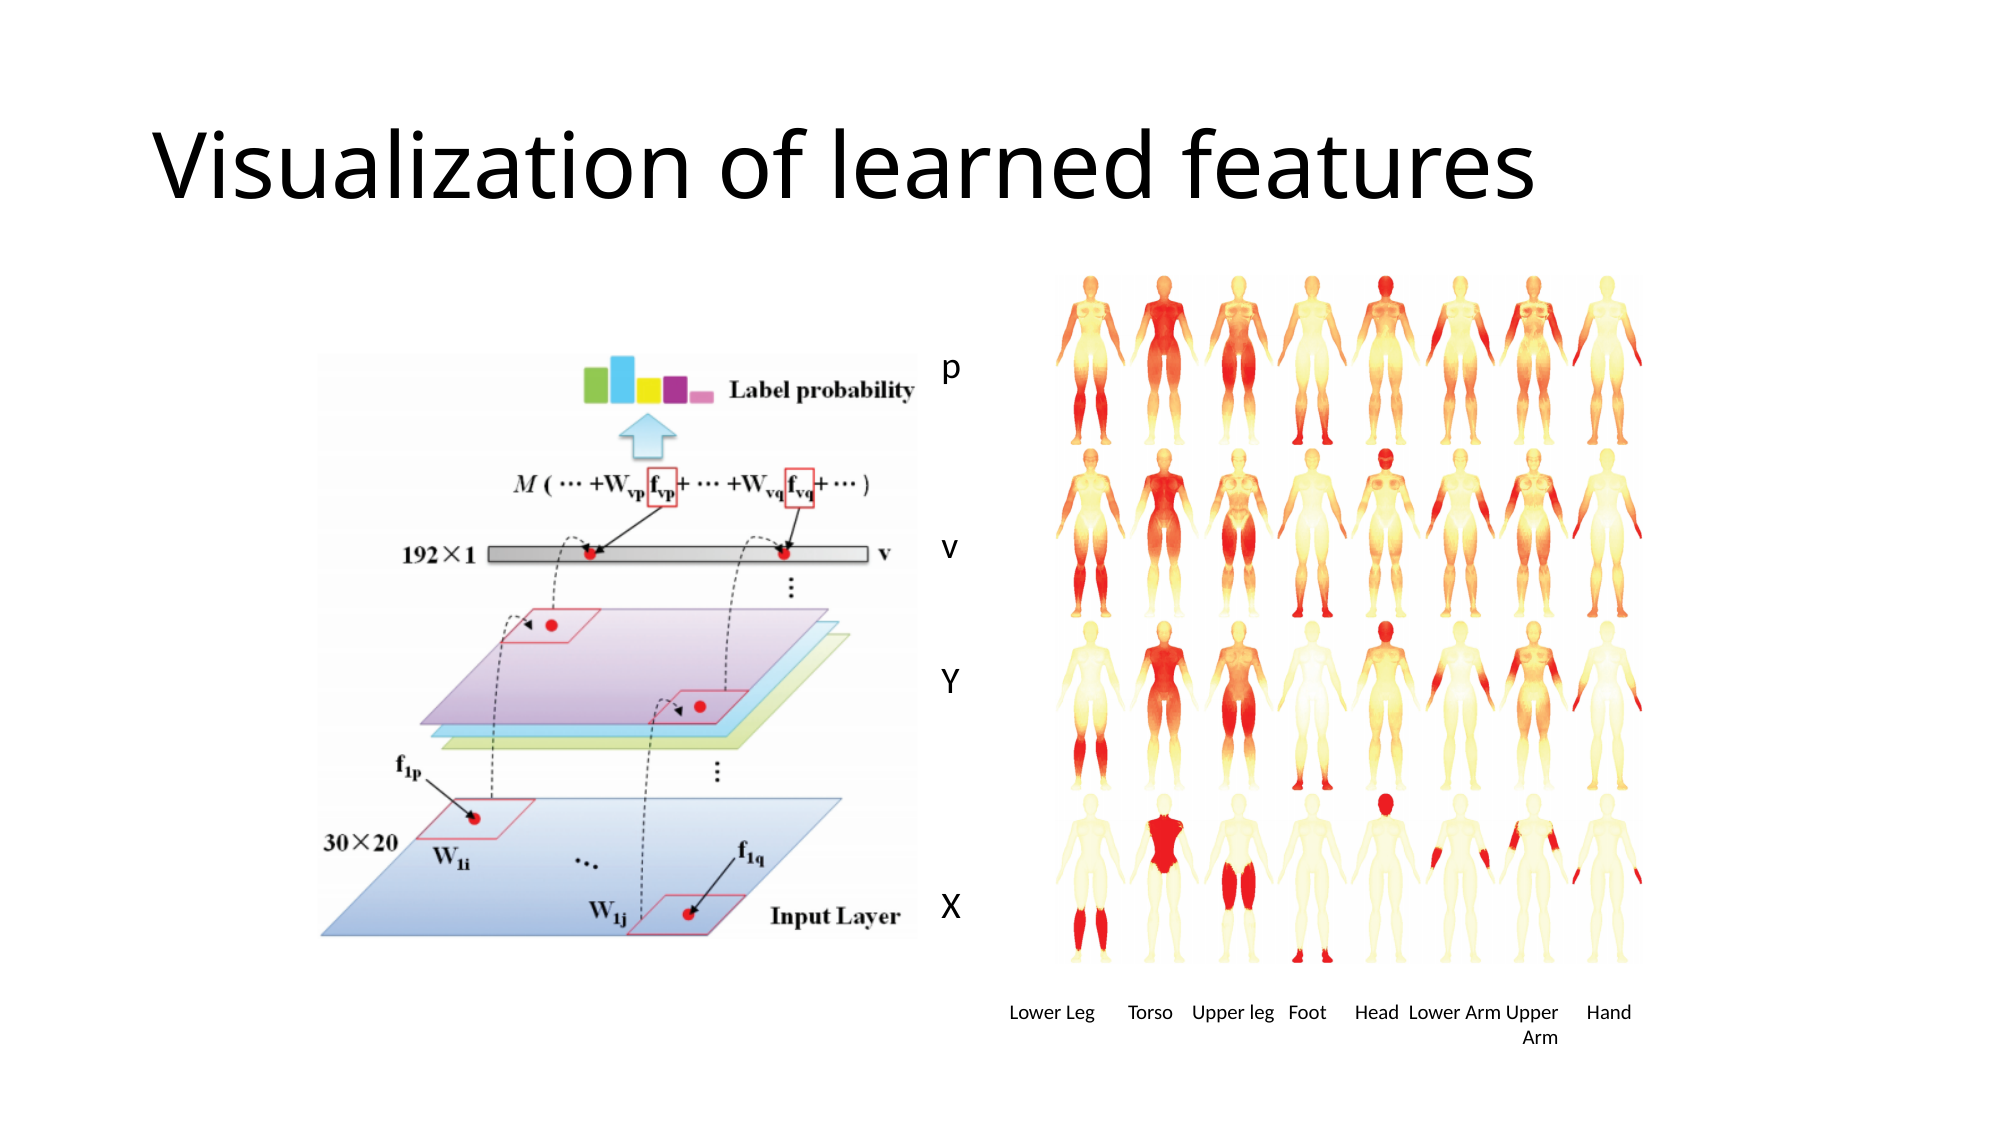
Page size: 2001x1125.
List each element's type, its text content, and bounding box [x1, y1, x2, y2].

title Visualization of learned features [137, 59, 1863, 278]
picture [279, 333, 941, 955]
text_box Lower Leg Torso Upper leg Foot Head Lower Arm Upper Hand Arm [994, 991, 1648, 1057]
text_box p v Y X [941, 333, 1018, 934]
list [1018, 256, 1683, 971]
